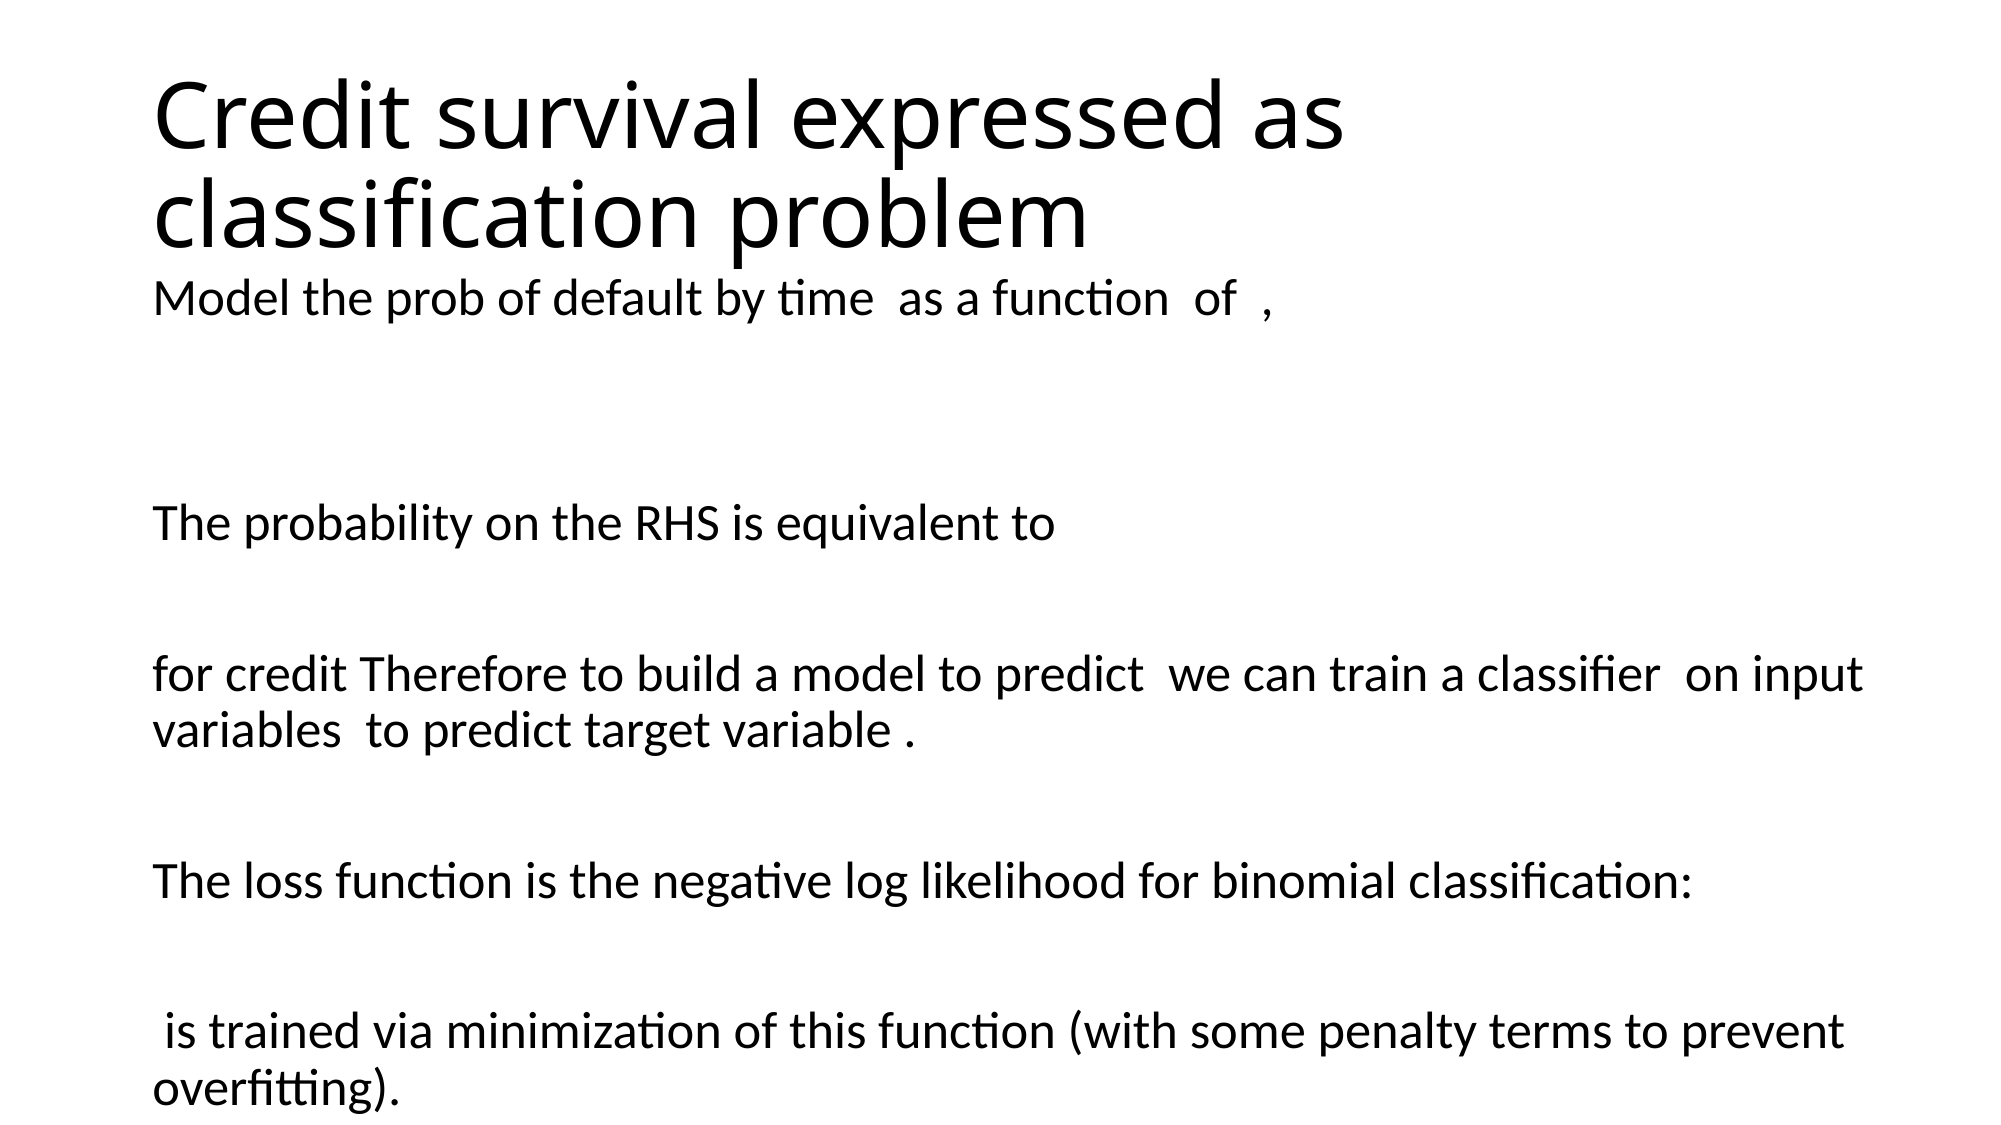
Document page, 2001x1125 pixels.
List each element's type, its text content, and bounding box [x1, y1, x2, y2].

title Credit survival expressed as classification problem [137, 59, 1863, 278]
